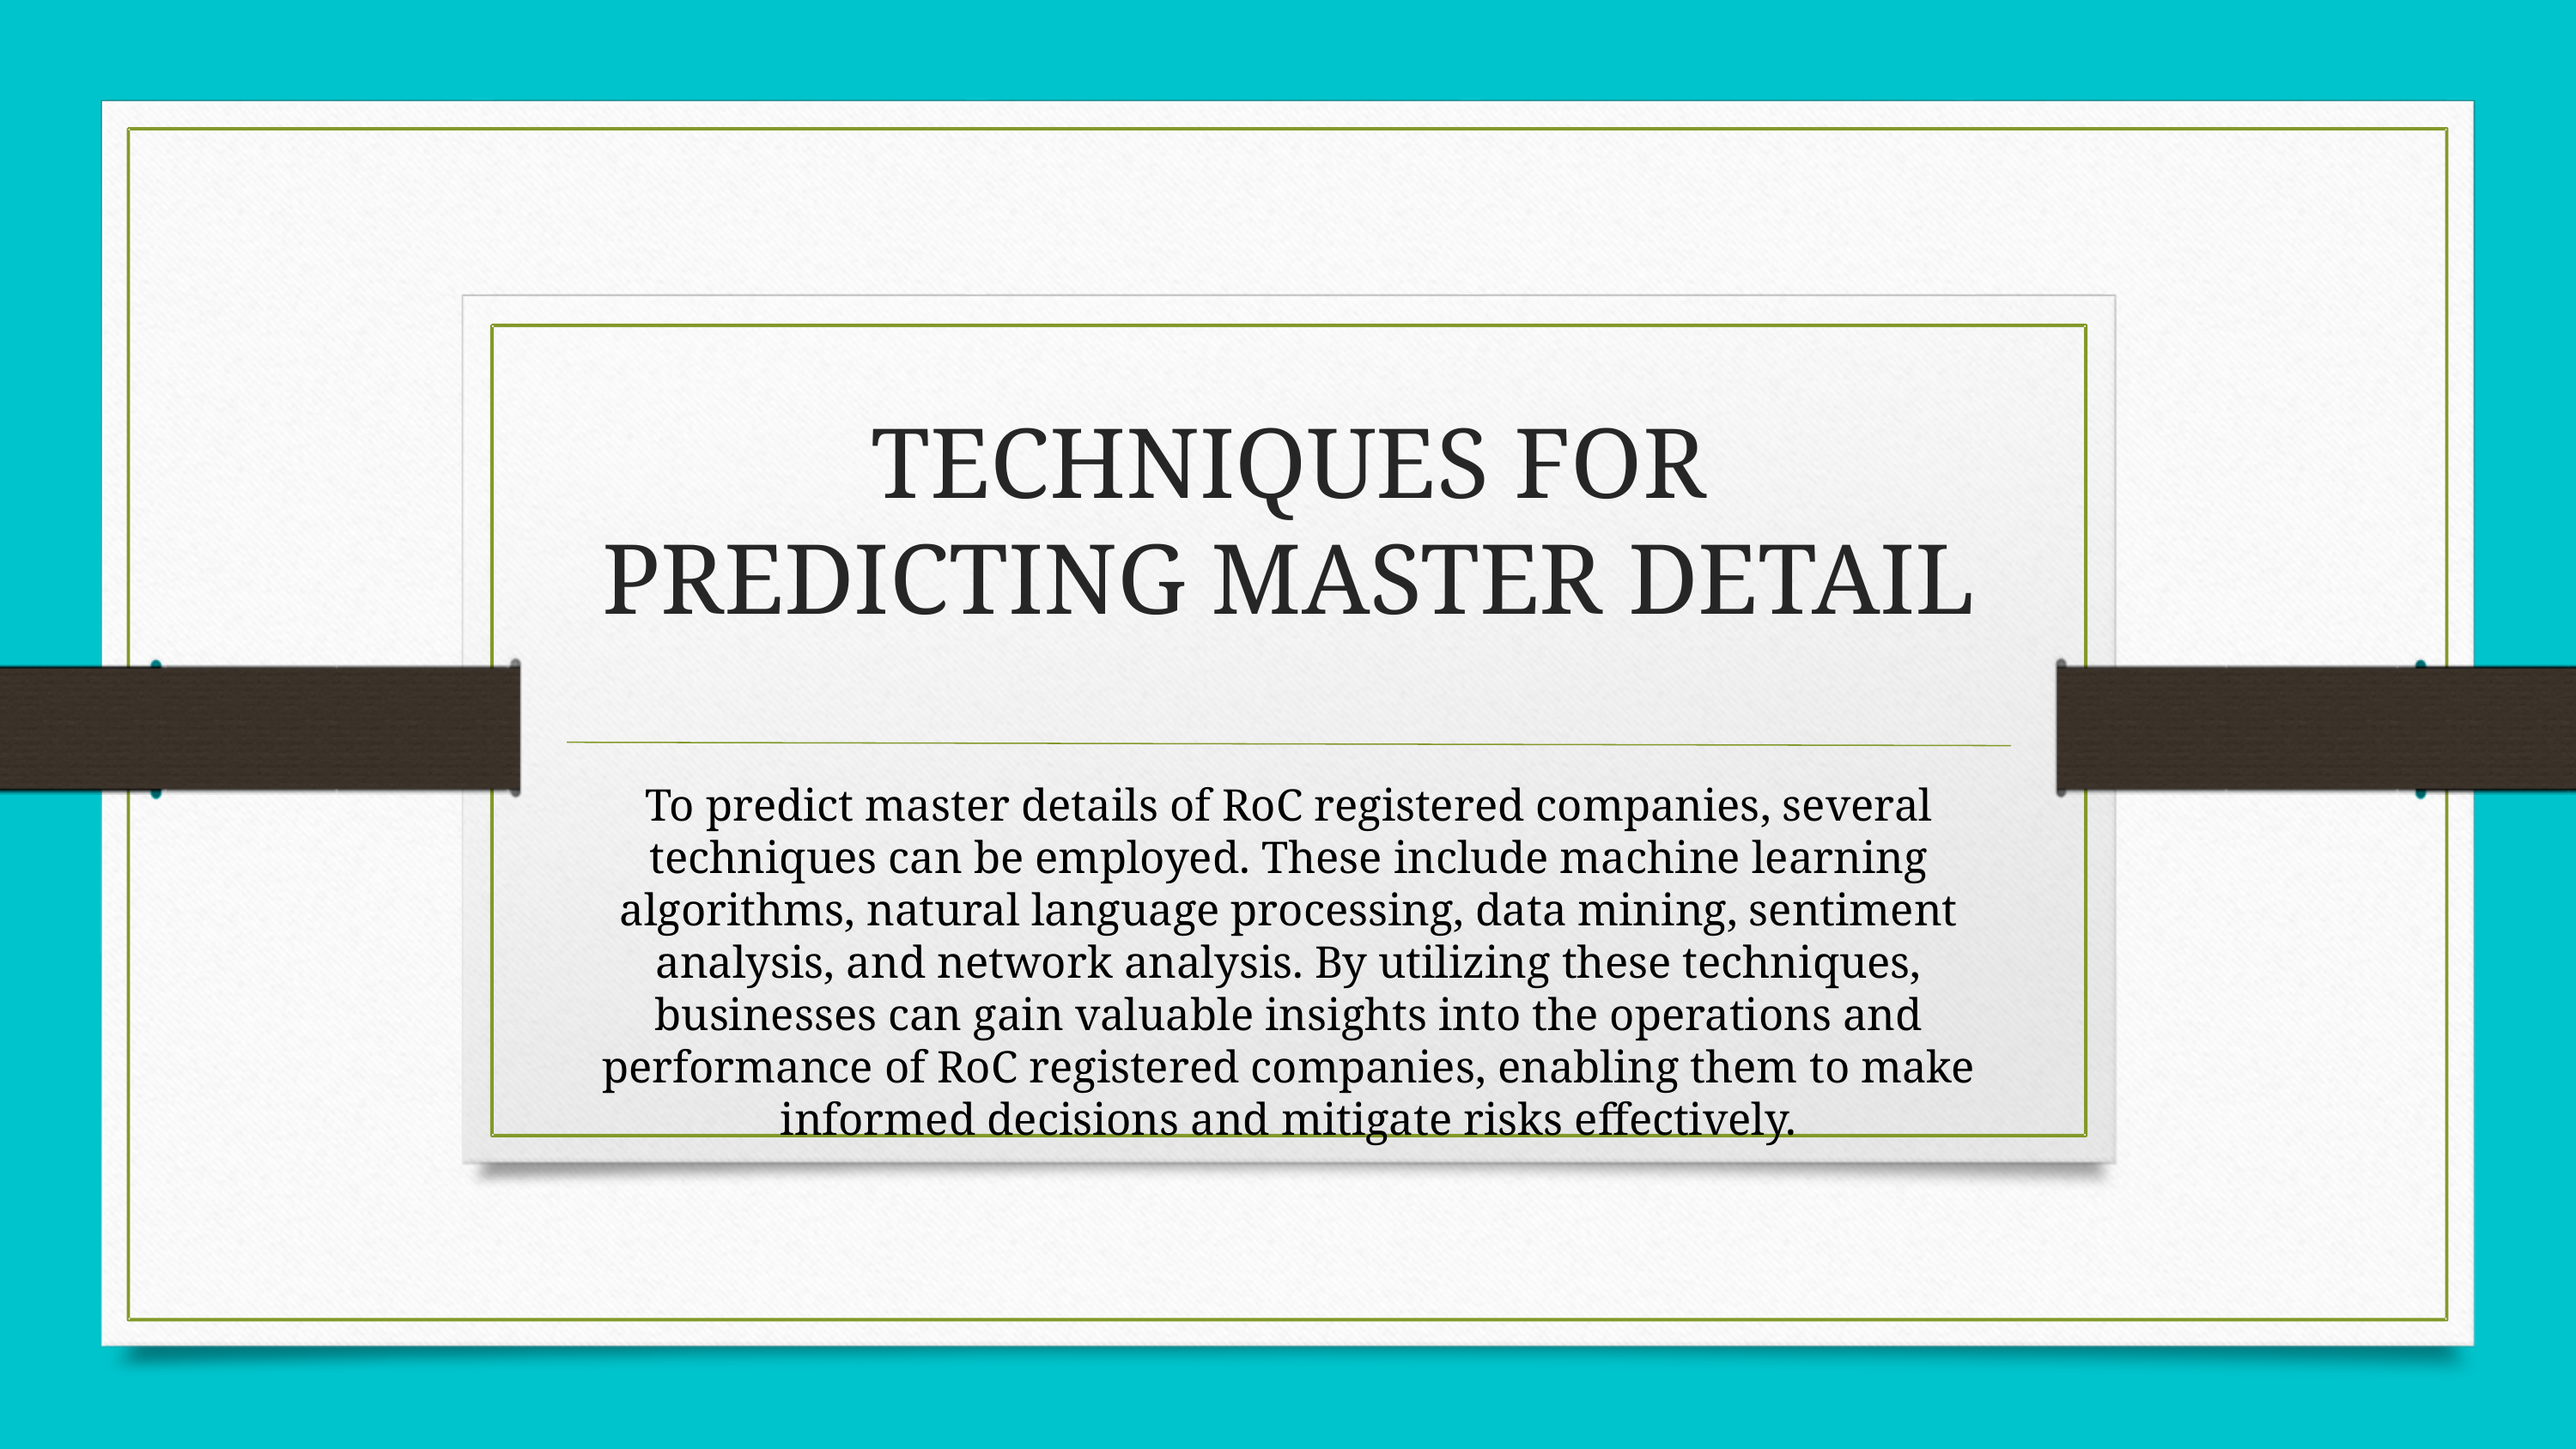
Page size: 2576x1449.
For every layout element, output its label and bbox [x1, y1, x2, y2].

text_box [0, 795, 2576, 1449]
text_box [0, 0, 2576, 664]
text_box [126, 126, 2449, 1322]
text_box [0, 664, 121, 795]
text_box [489, 323, 2088, 1138]
text_box [2452, 664, 2576, 795]
